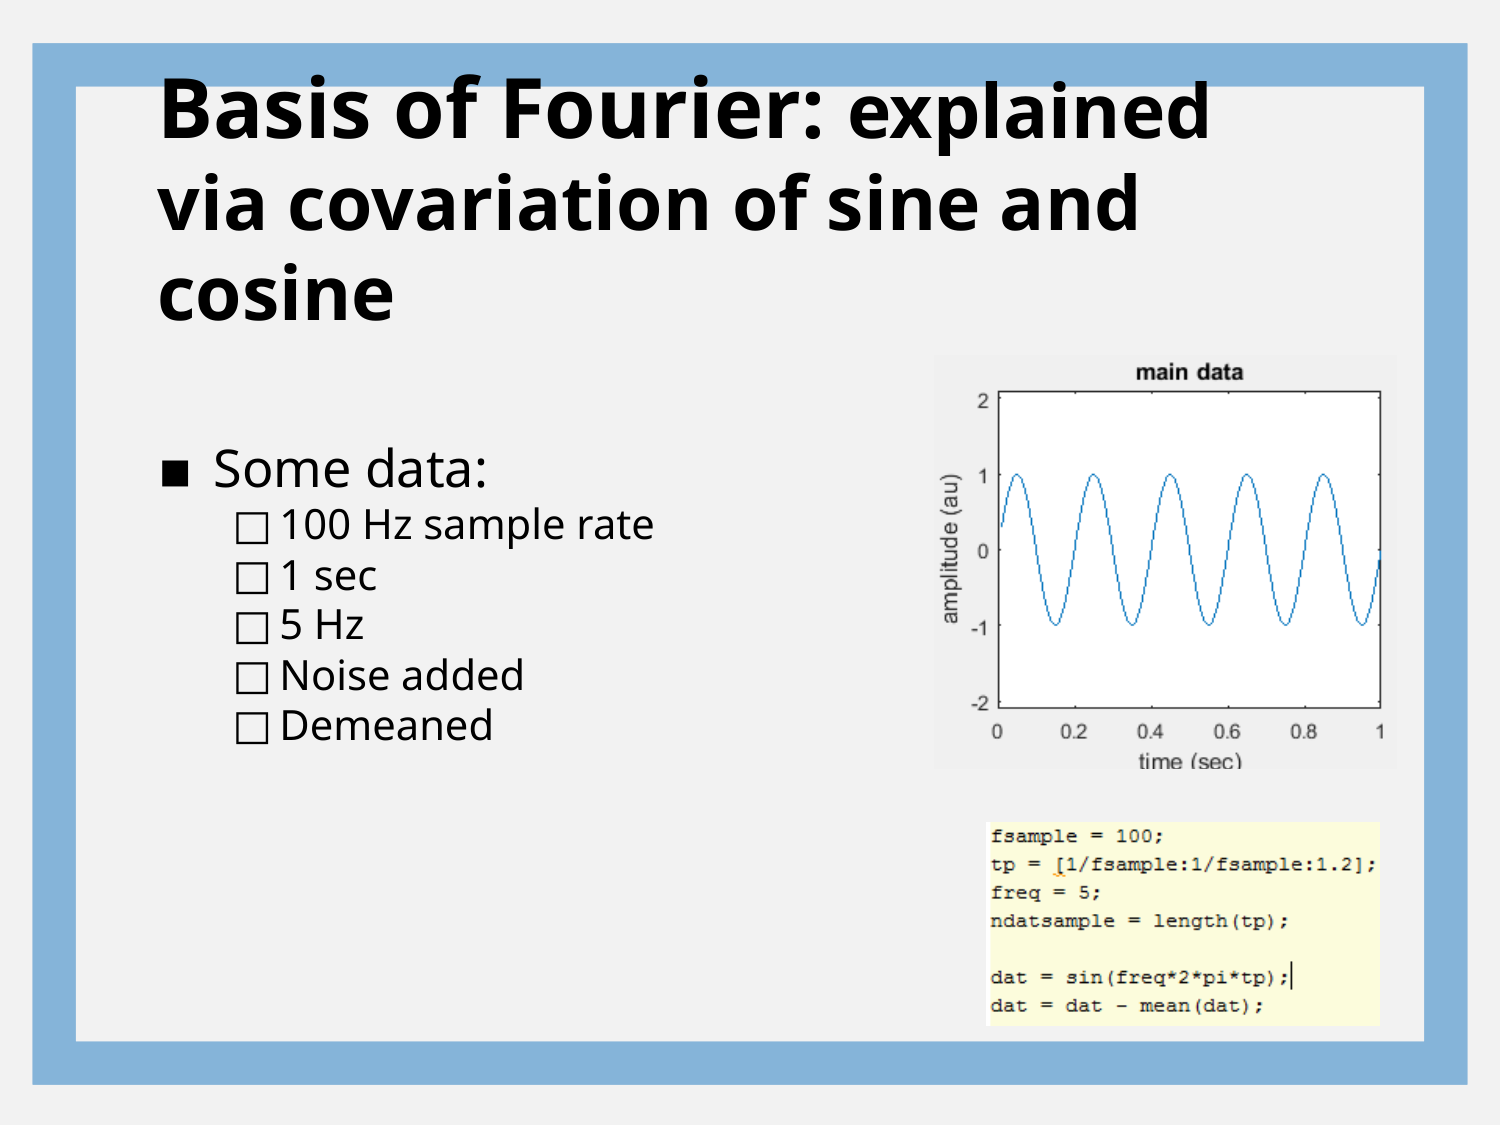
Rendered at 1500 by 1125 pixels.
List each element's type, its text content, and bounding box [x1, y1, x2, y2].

picture [985, 822, 1381, 1026]
title Basis of Fourier: explained via covariation of sine and cosine [142, 127, 1353, 351]
list Some data: 100 Hz sample rate 1 sec 5 Hz Noise added Demeaned [142, 420, 1358, 945]
picture [933, 355, 1397, 769]
